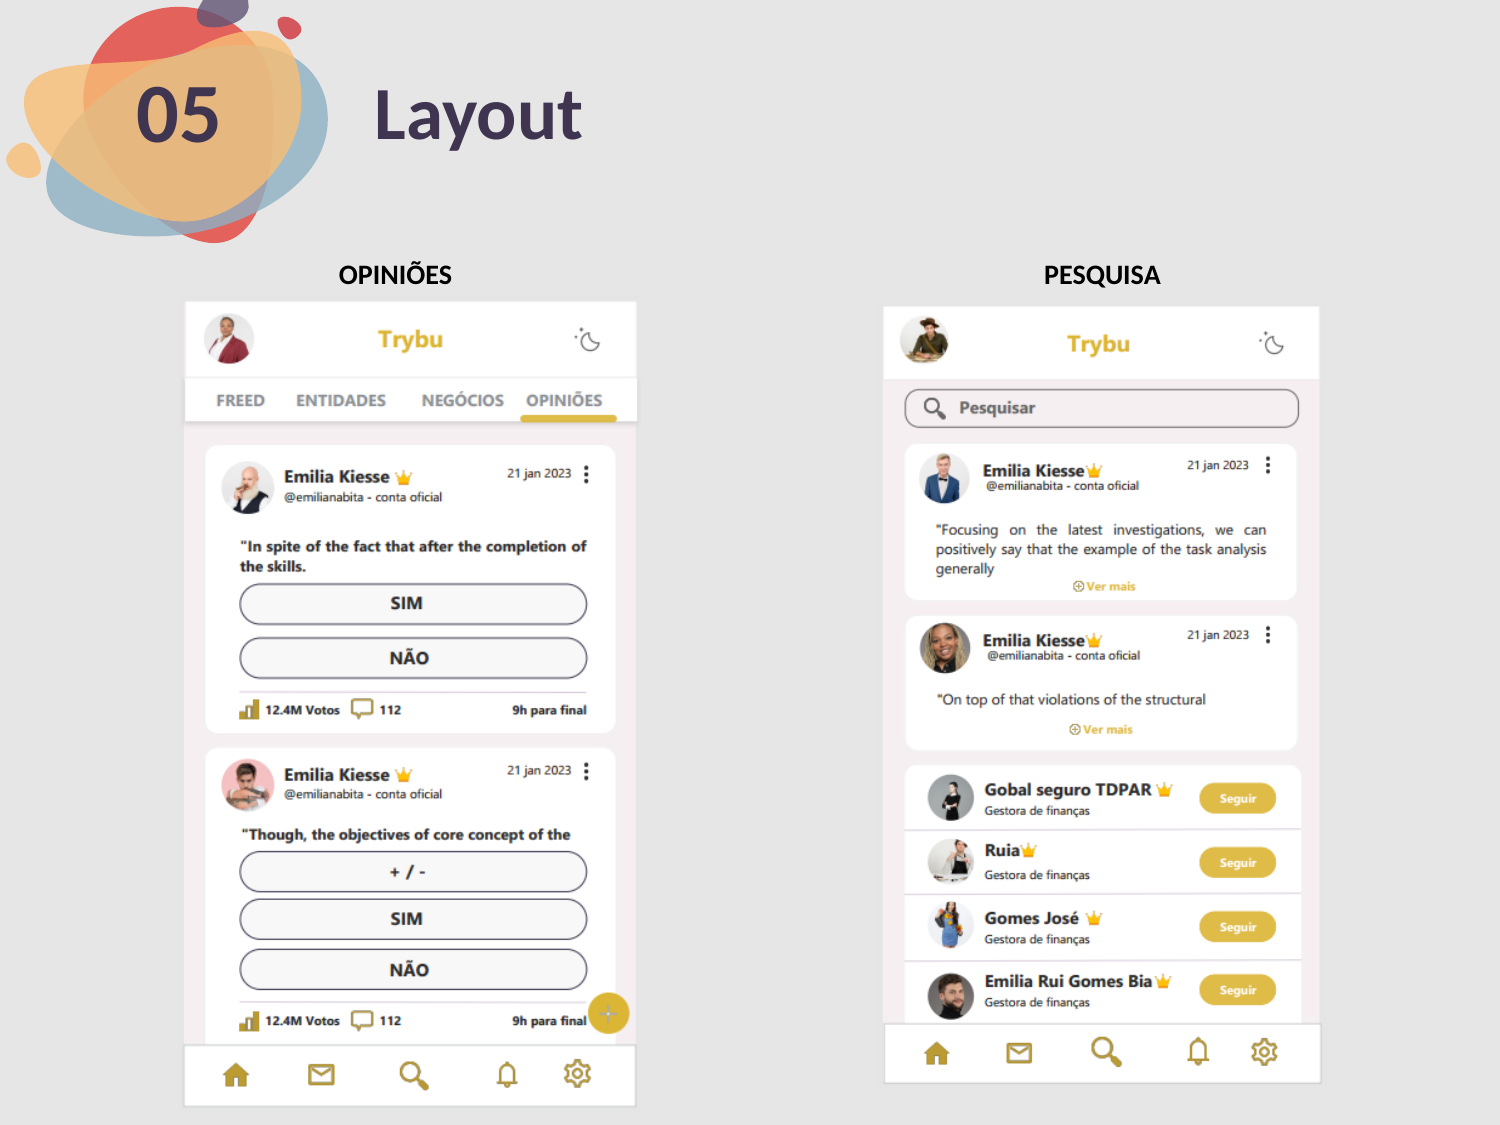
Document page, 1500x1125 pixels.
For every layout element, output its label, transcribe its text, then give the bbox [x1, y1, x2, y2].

picture [179, 296, 641, 1113]
text_box Opiniões [334, 250, 457, 296]
text_box Pesquisa [1041, 250, 1164, 297]
picture [878, 302, 1327, 1089]
list 05 [108, 23, 252, 209]
title Layout [359, 22, 1397, 209]
